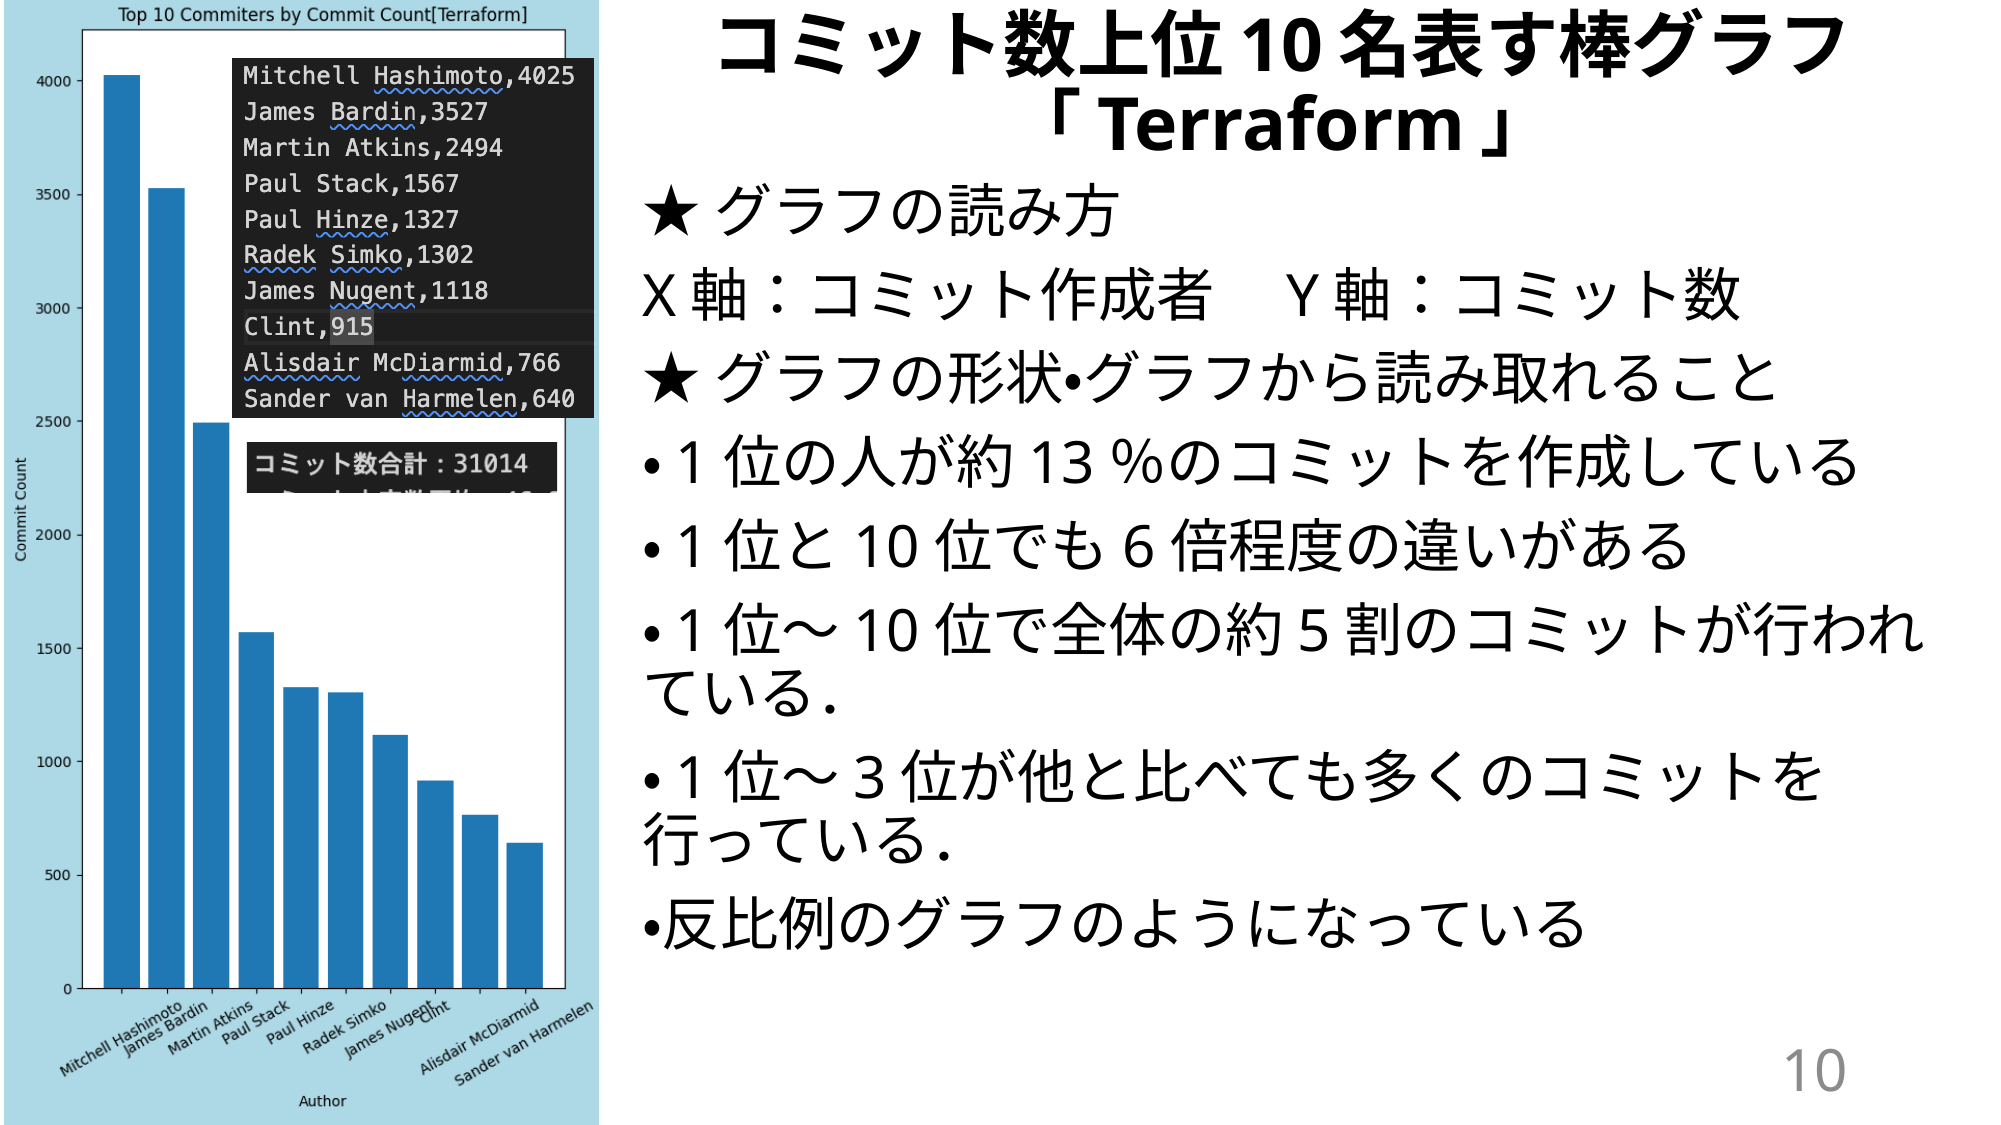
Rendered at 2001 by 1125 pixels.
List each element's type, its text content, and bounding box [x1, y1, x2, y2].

list ★グラフの読み方 X軸：コミット作成者 Y軸：コミット数 ★グラフの形状・グラフから読み取れること ・1位の人が約13％のコミットを作成している ・1位と10位でも6倍程度の違いがある ・1位〜10位で全体の約5割のコミットが行われている． ・1位〜3位が他と比べても多くのコミットを行っている． ・反比例のグラフのようになっている [627, 174, 1940, 1028]
picture [4, 0, 599, 1125]
slide_number 10 [1412, 1042, 1863, 1103]
title コミット数上位10名表す棒グラフ「Terraform」 [599, 0, 2000, 175]
